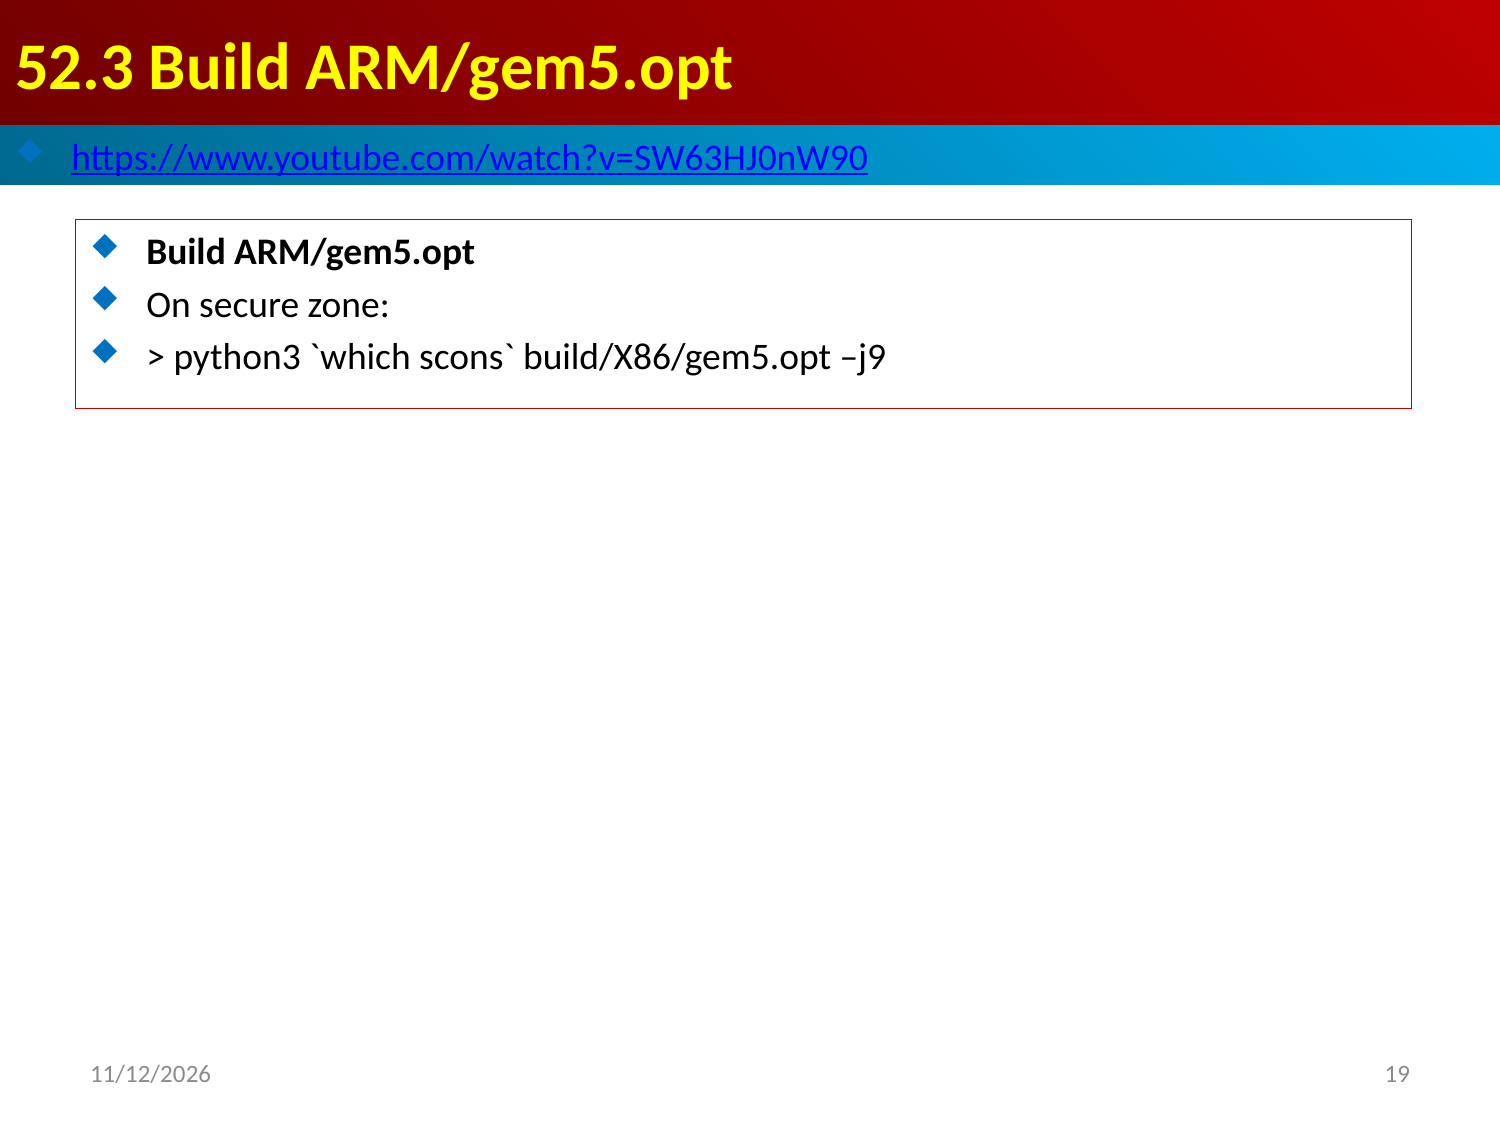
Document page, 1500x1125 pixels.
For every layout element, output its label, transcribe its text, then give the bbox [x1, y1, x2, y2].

title 52.3 Build ARM/gem5.opt [0, 0, 1500, 125]
subtitle Build ARM/gem5.opt On secure zone: > python3 `which scons` build/X86/gem5.opt –j9 [75, 219, 1412, 409]
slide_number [75, 1042, 425, 1103]
slide_number 19 [1074, 1042, 1425, 1103]
text_box https://www.youtube.com/watch?v=SW63HJ0nW90 [0, 125, 1500, 185]
